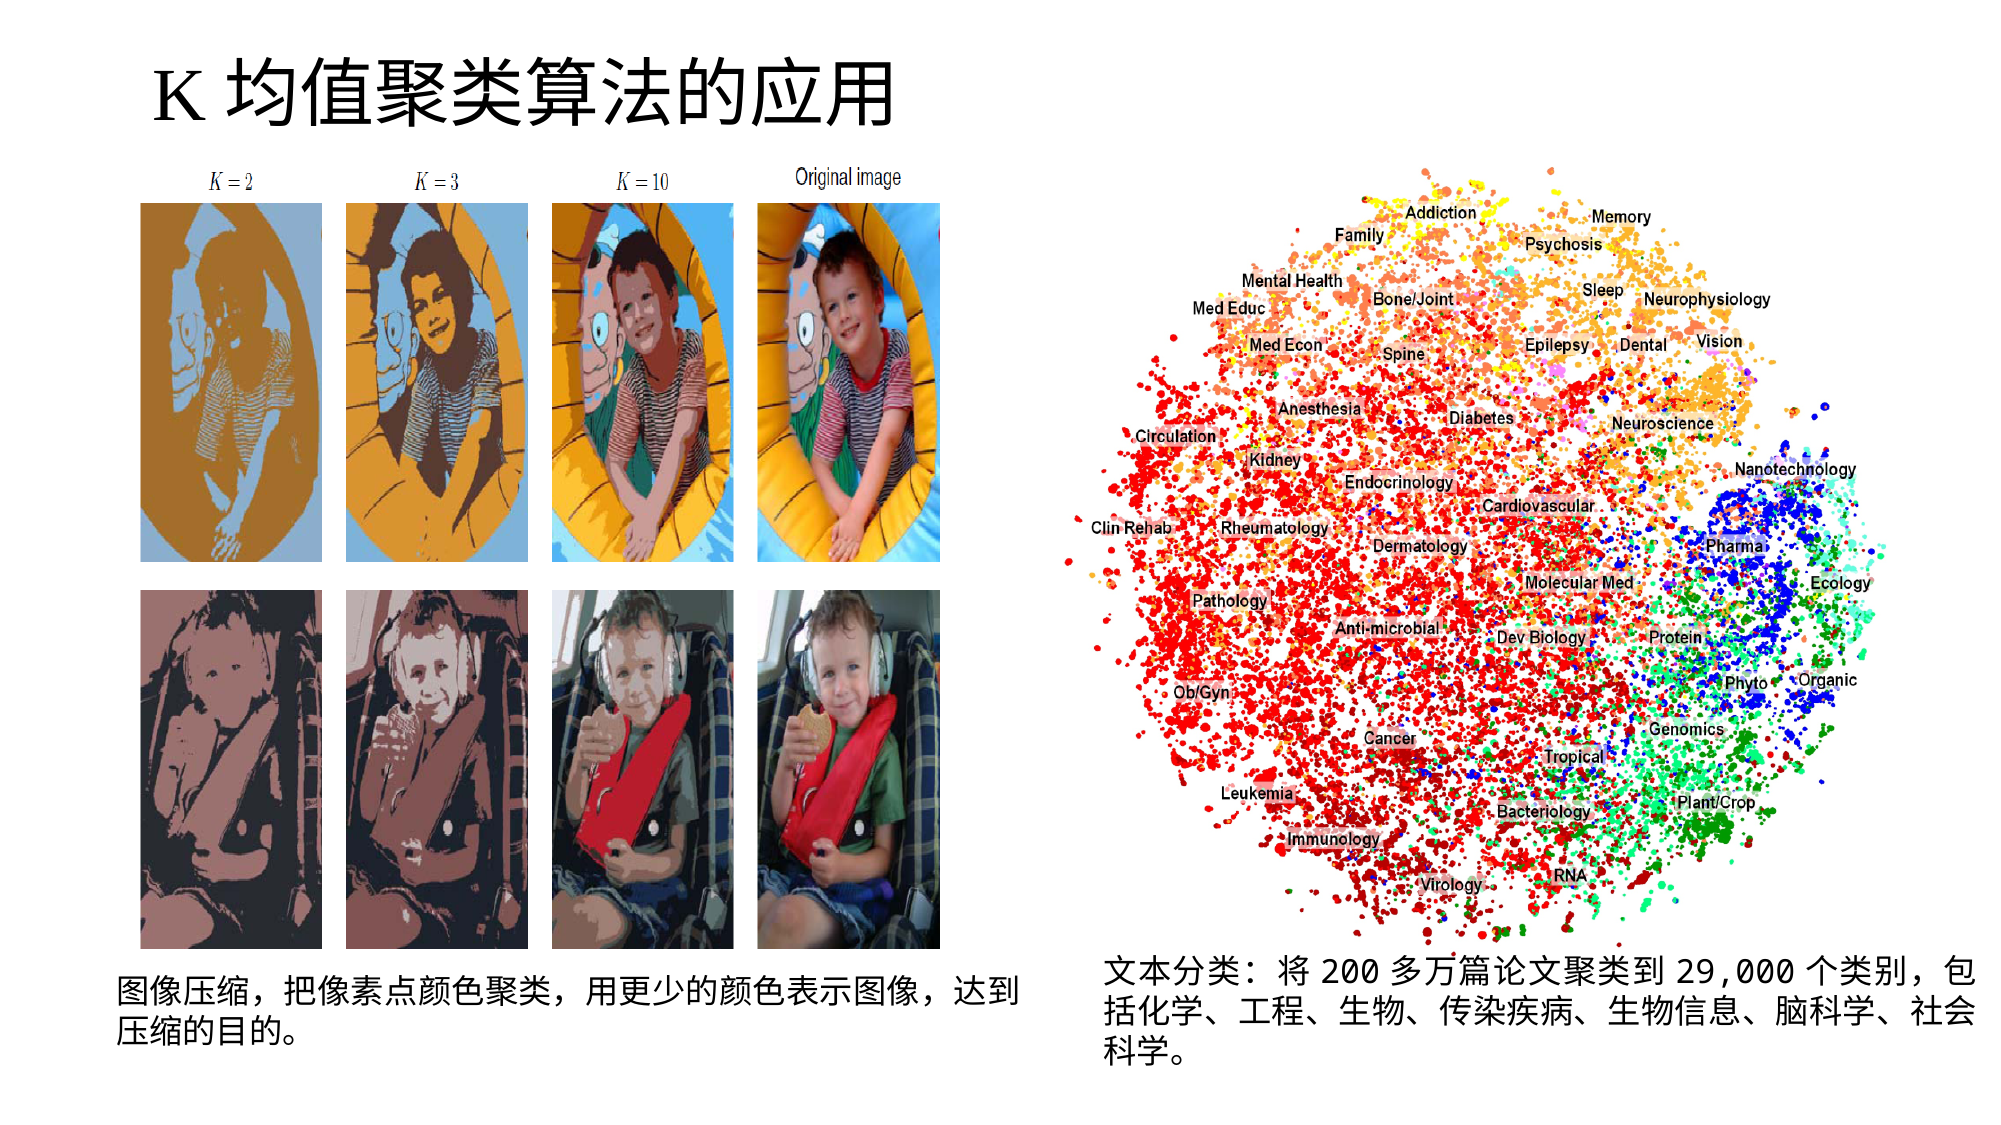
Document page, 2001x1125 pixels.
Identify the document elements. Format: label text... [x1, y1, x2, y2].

text_box 文本分类：将200多万篇论文聚类到29,000个类别，包括化学、工程、生物、传染疾病、生物信息、脑科学、社会科学。 [1088, 942, 1992, 1078]
picture [1058, 162, 1891, 964]
text_box 图像压缩，把像素点颜色聚类，用更少的颜色表示图像，达到压缩的目的。 [101, 963, 1036, 1058]
title K均值聚类算法的应用 [137, 28, 1863, 164]
picture [137, 163, 942, 958]
